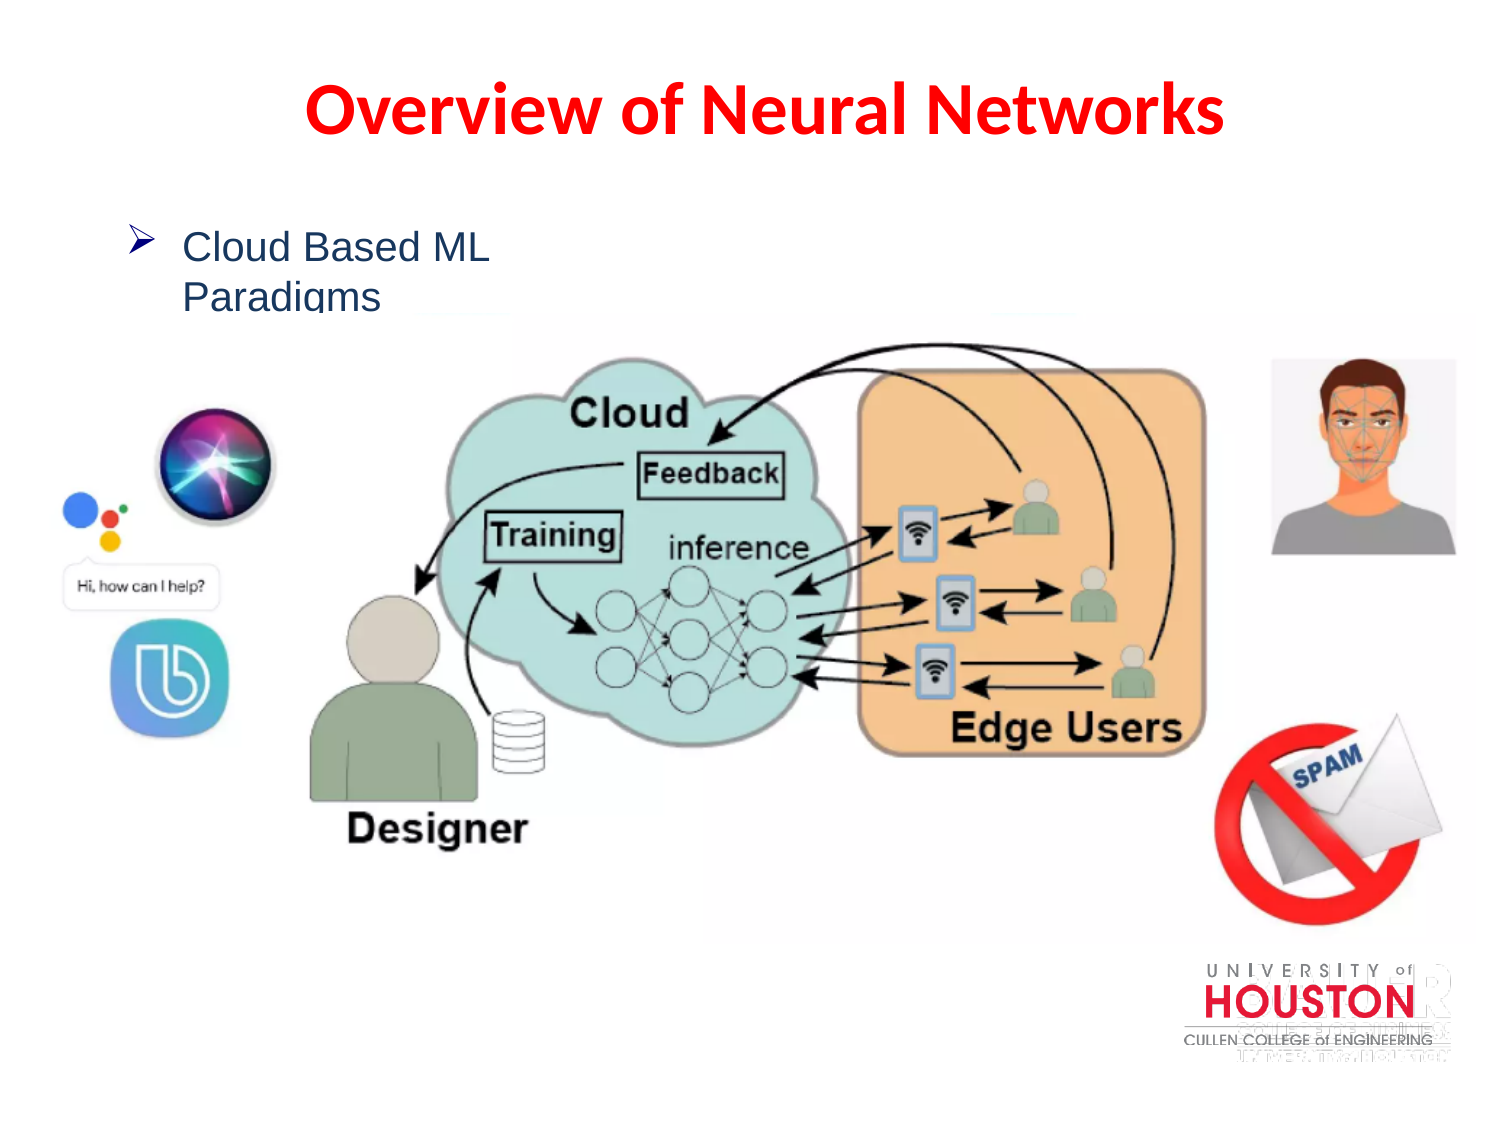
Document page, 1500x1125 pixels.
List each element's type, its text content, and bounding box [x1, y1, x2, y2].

picture [1183, 963, 1452, 1062]
picture [24, 313, 1476, 944]
text_box Cloud Based ML Paradigms [110, 212, 716, 286]
text_box Overview of Neural Networks [143, 56, 1390, 164]
